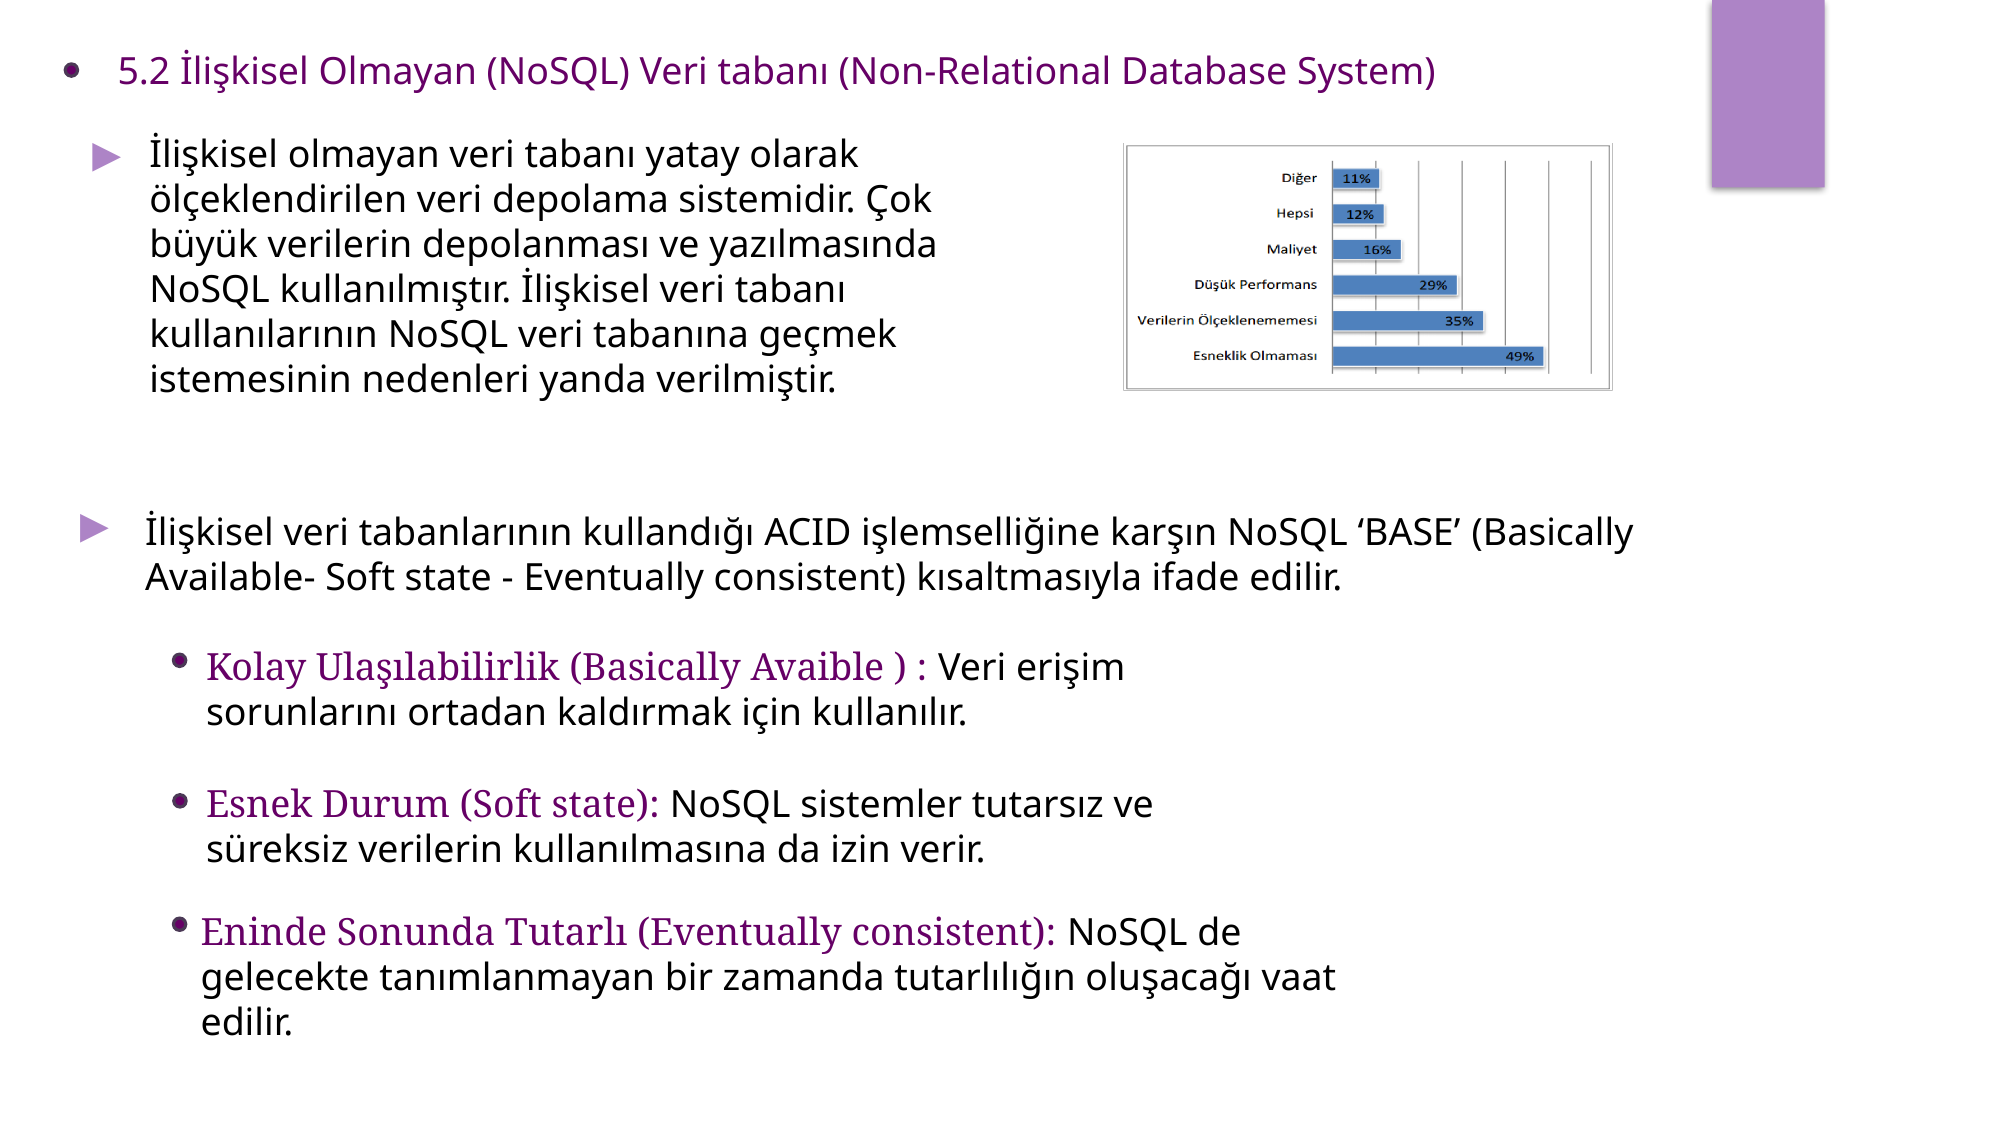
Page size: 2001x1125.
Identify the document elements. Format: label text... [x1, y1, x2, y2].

text_box ▶ [77, 122, 135, 183]
text_box 5.2 İlişkisel Olmayan (NoSQL) Veri tabanı (Non-Relational Database System) [102, 39, 1510, 100]
picture [1122, 138, 1627, 395]
text_box [171, 916, 185, 932]
text_box [171, 652, 188, 669]
text_box ▶ [65, 493, 131, 553]
text_box İlişkisel veri tabanlarının kullandığı ACID işlemselliğine karşın NoSQL ‘BASE’ (Basically Available- Soft state - Eventually consistent) kısaltmasıyla ifade edilir. [130, 500, 1746, 606]
text_box İlişkisel olmayan veri tabanı yatay olarak ölçeklendirilen veri depolama sistemidir. Çok büyük verilerin depolanması ve yazılmasında NoSQL kullanılmıştır. İlişkisel veri tabanı kullanılarının NoSQL veri tabanına geçmek istemesinin nedenleri yanda verilmiştir. [134, 122, 1066, 408]
text_box Esnek Durum (Soft state): NoSQL sistemler tutarsız ve süreksiz verilerin kullanılmasına da izin verir. [191, 772, 1194, 900]
text_box Eninde Sonunda Tutarlı (Eventually consistent): NoSQL de gelecekte tanımlanmayan bir zamanda tutarlılığın oluşacağı vaat edilir. [185, 900, 1362, 1051]
text_box [63, 62, 80, 78]
text_box [172, 793, 188, 809]
text_box Kolay Ulaşılabilirlik (Basically Avaible ) : Veri erişim sorunlarını ortadan kaldırmak için kullanılır. [191, 635, 1194, 741]
